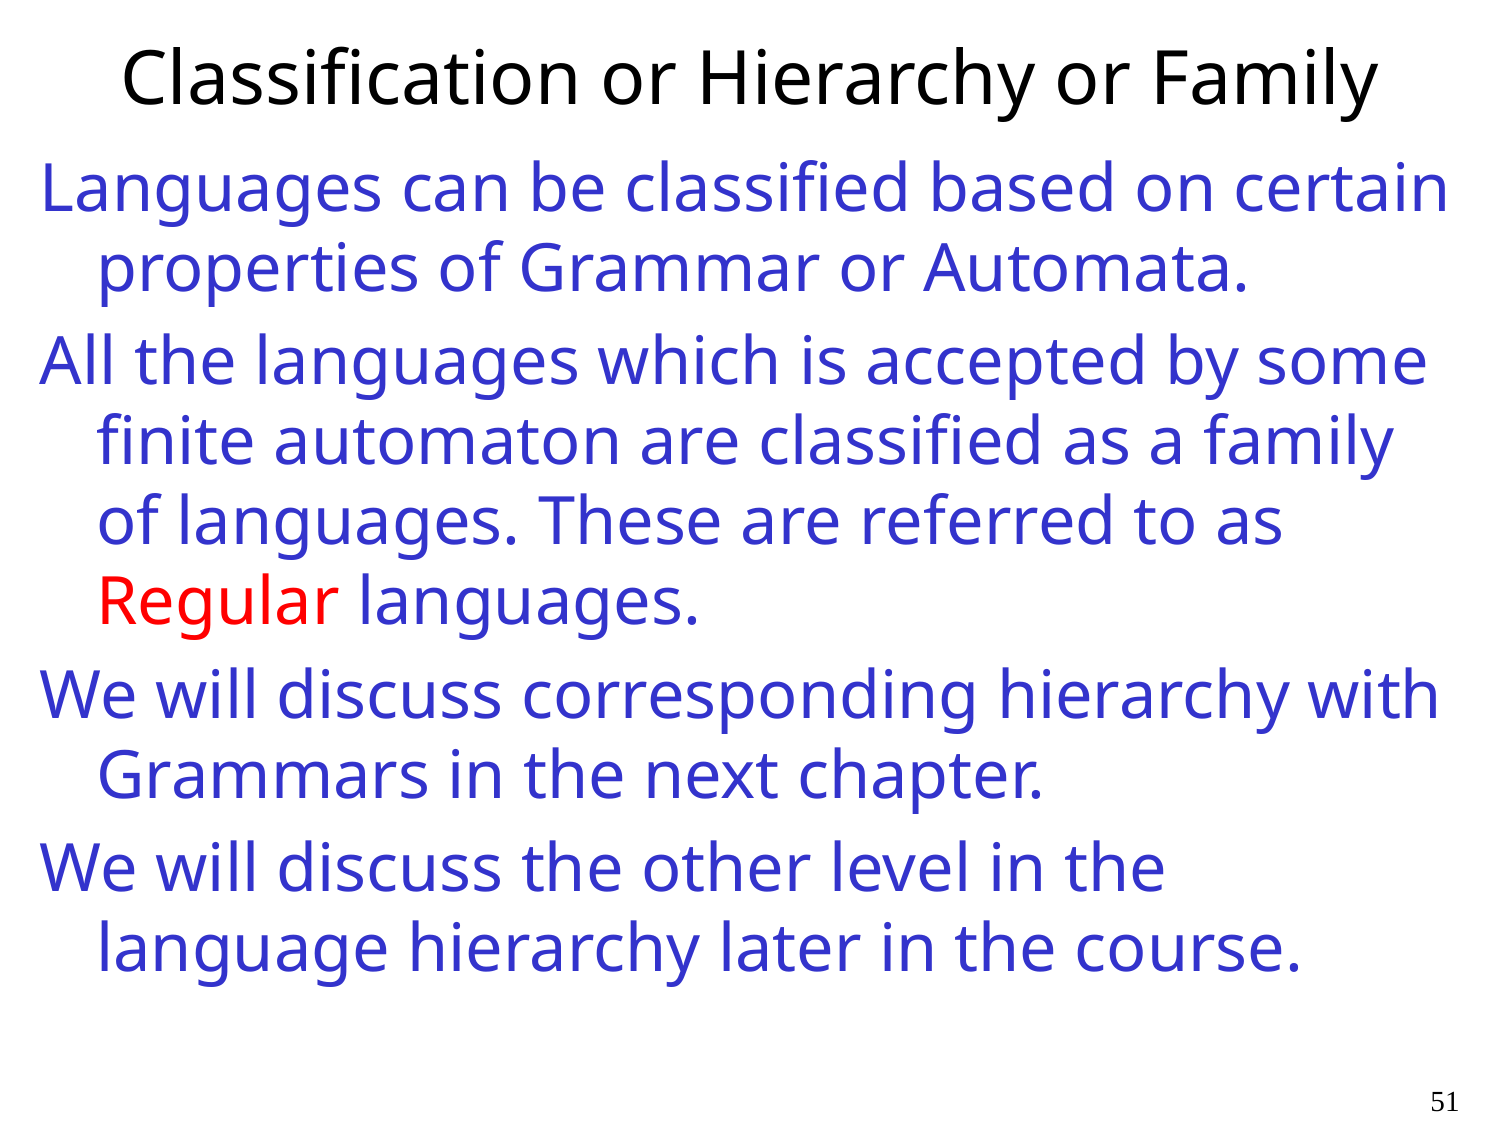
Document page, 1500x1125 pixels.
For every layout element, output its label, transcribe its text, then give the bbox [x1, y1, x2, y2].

title Classification or Hierarchy or Family [24, 24, 1475, 125]
slide_number 51 [1162, 1074, 1475, 1125]
list Languages can be classified based on certain properties of Grammar or Automata. All the languages which is accepted by some finite automaton are classified as a family of languages. These are referred to as Regular languages. We will discuss corresponding hierarchy with Grammars in the next chapter. We will discuss the other level in the language hierarchy later in the course. [24, 137, 1475, 1038]
